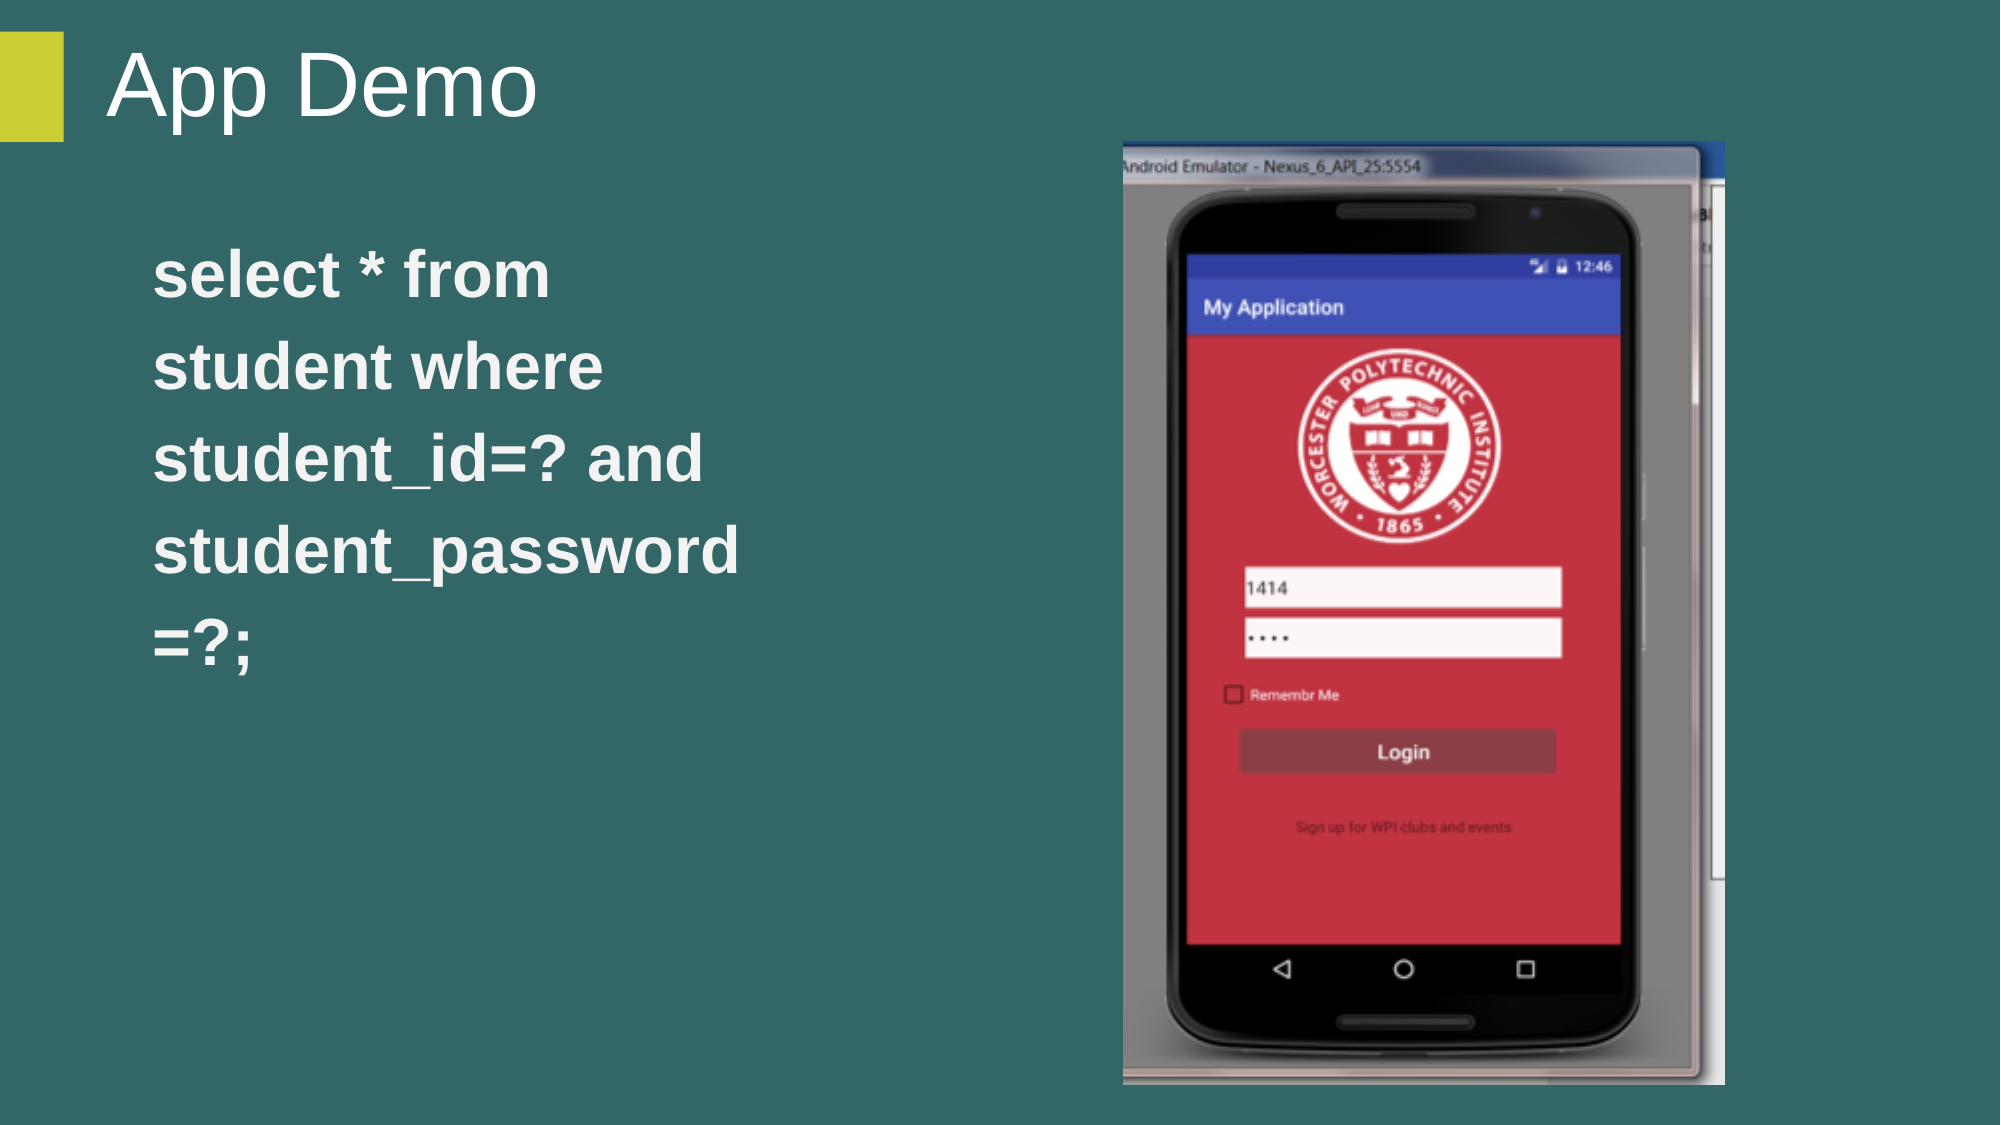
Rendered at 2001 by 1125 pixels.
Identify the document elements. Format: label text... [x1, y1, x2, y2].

picture [1123, 141, 1725, 1085]
title App Demo [91, 15, 1816, 158]
text_box [0, 31, 64, 142]
text_box select * from student where student_id=? and student_password=?; [137, 211, 767, 1057]
